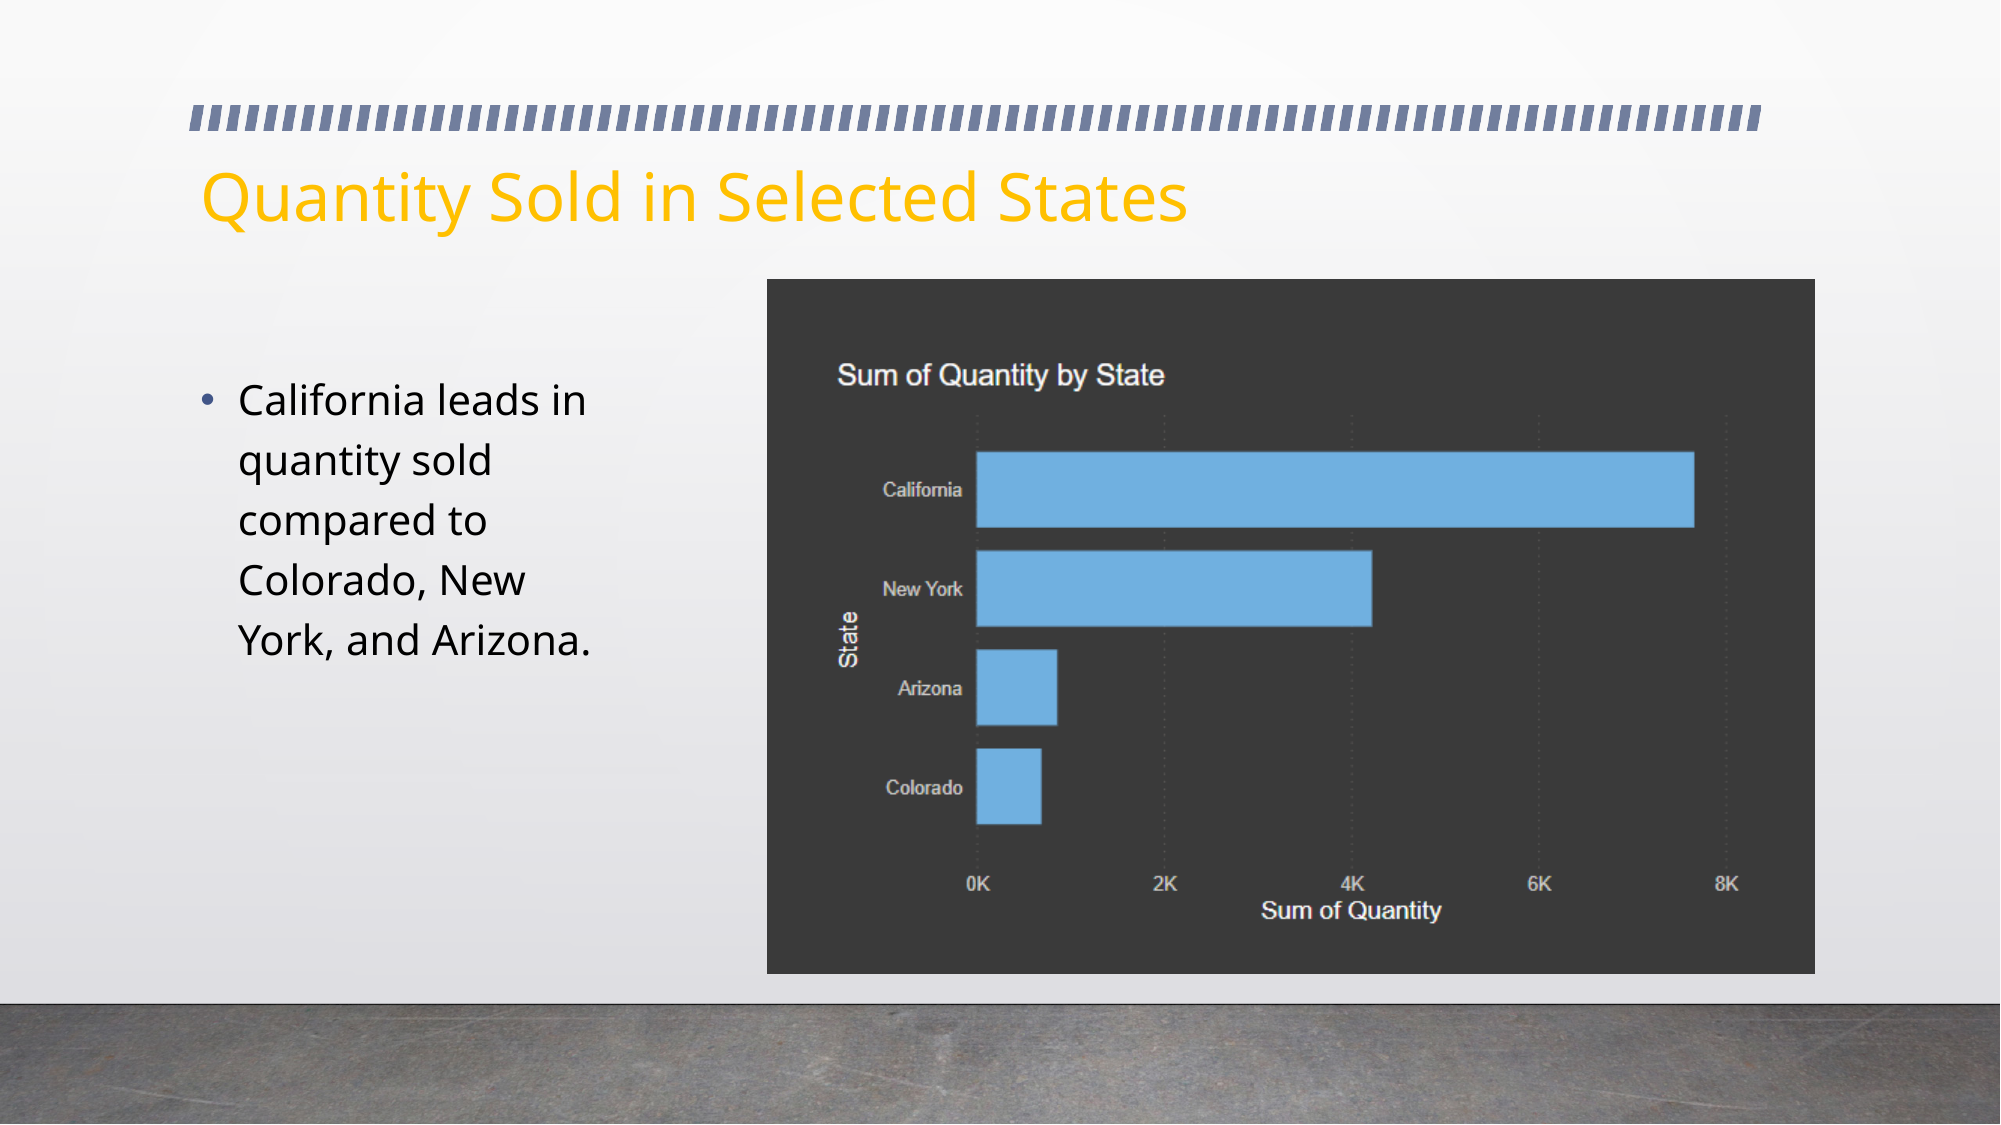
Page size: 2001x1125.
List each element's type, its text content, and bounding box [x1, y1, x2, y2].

picture [0, 1004, 2000, 1124]
title Quantity Sold in Selected States [185, 156, 1761, 329]
picture [767, 278, 1815, 974]
list California leads in quantity sold compared to Colorado, New York, and Arizona. [185, 356, 618, 897]
